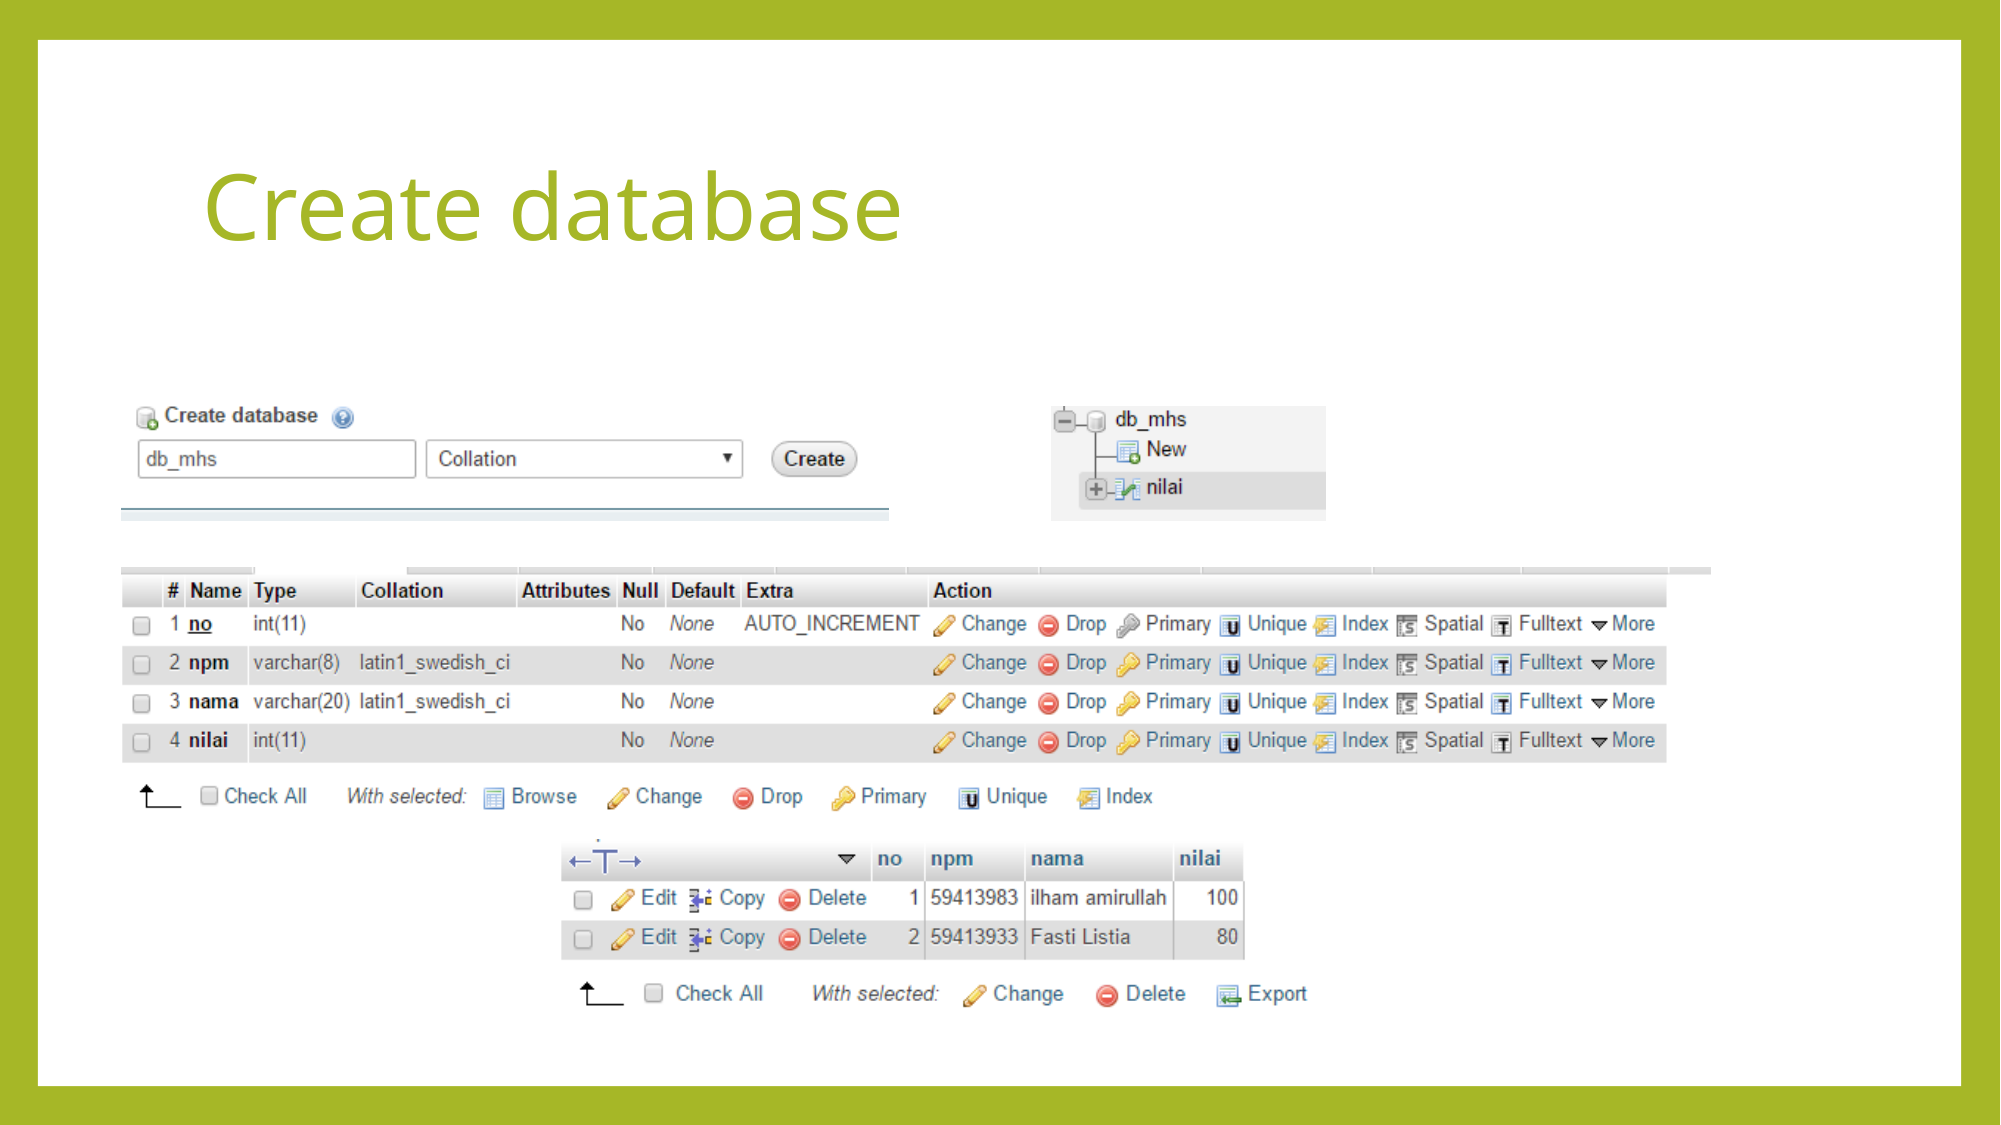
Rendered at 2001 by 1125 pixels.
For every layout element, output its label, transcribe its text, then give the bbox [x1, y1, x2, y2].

picture [1051, 406, 1326, 522]
title Create database [187, 99, 1808, 323]
picture [560, 838, 1367, 1012]
picture [121, 384, 889, 522]
picture [121, 567, 1712, 820]
